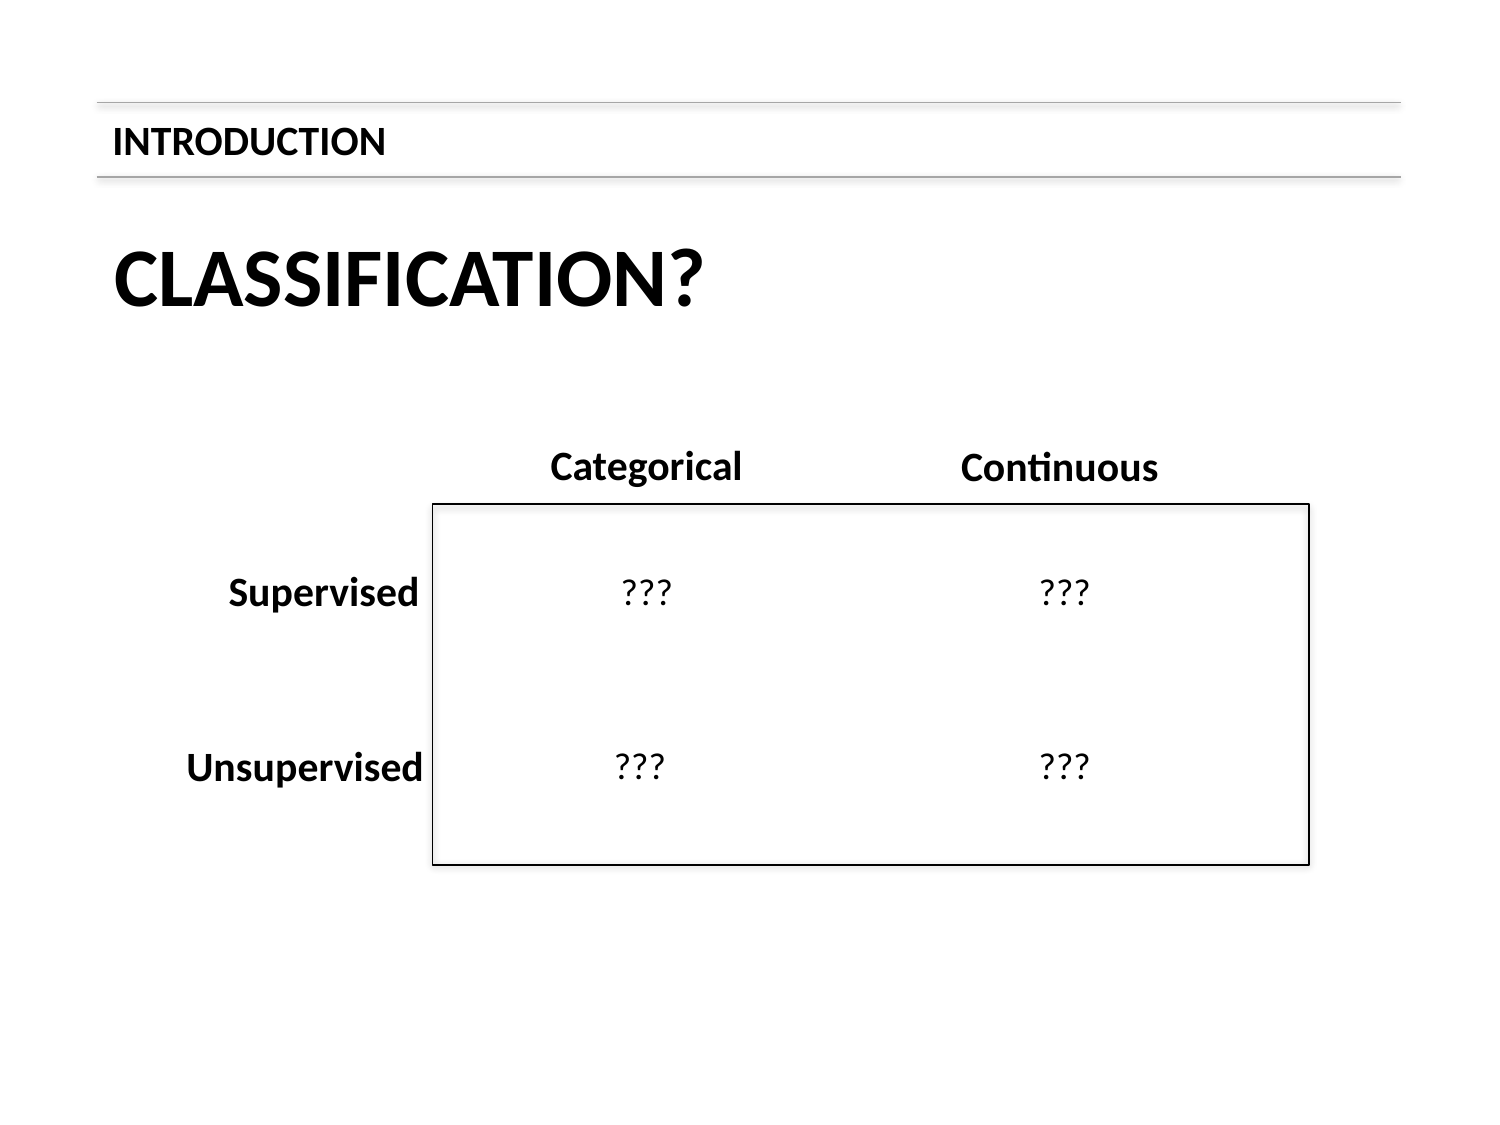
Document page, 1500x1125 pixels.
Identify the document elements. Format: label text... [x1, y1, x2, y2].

text_box Continuous [946, 432, 1174, 498]
text_box Categorical [535, 431, 758, 497]
text_box [432, 503, 1310, 866]
text_box ??? [1023, 734, 1106, 795]
text_box ??? [605, 560, 688, 620]
text_box ??? [598, 734, 682, 795]
text_box Supervised [213, 557, 435, 623]
text_box CLASSIFICATION? [99, 215, 722, 331]
text_box INTRODUCTION [97, 109, 402, 171]
text_box Unsupervised [171, 732, 440, 797]
text_box ??? [1023, 560, 1106, 620]
